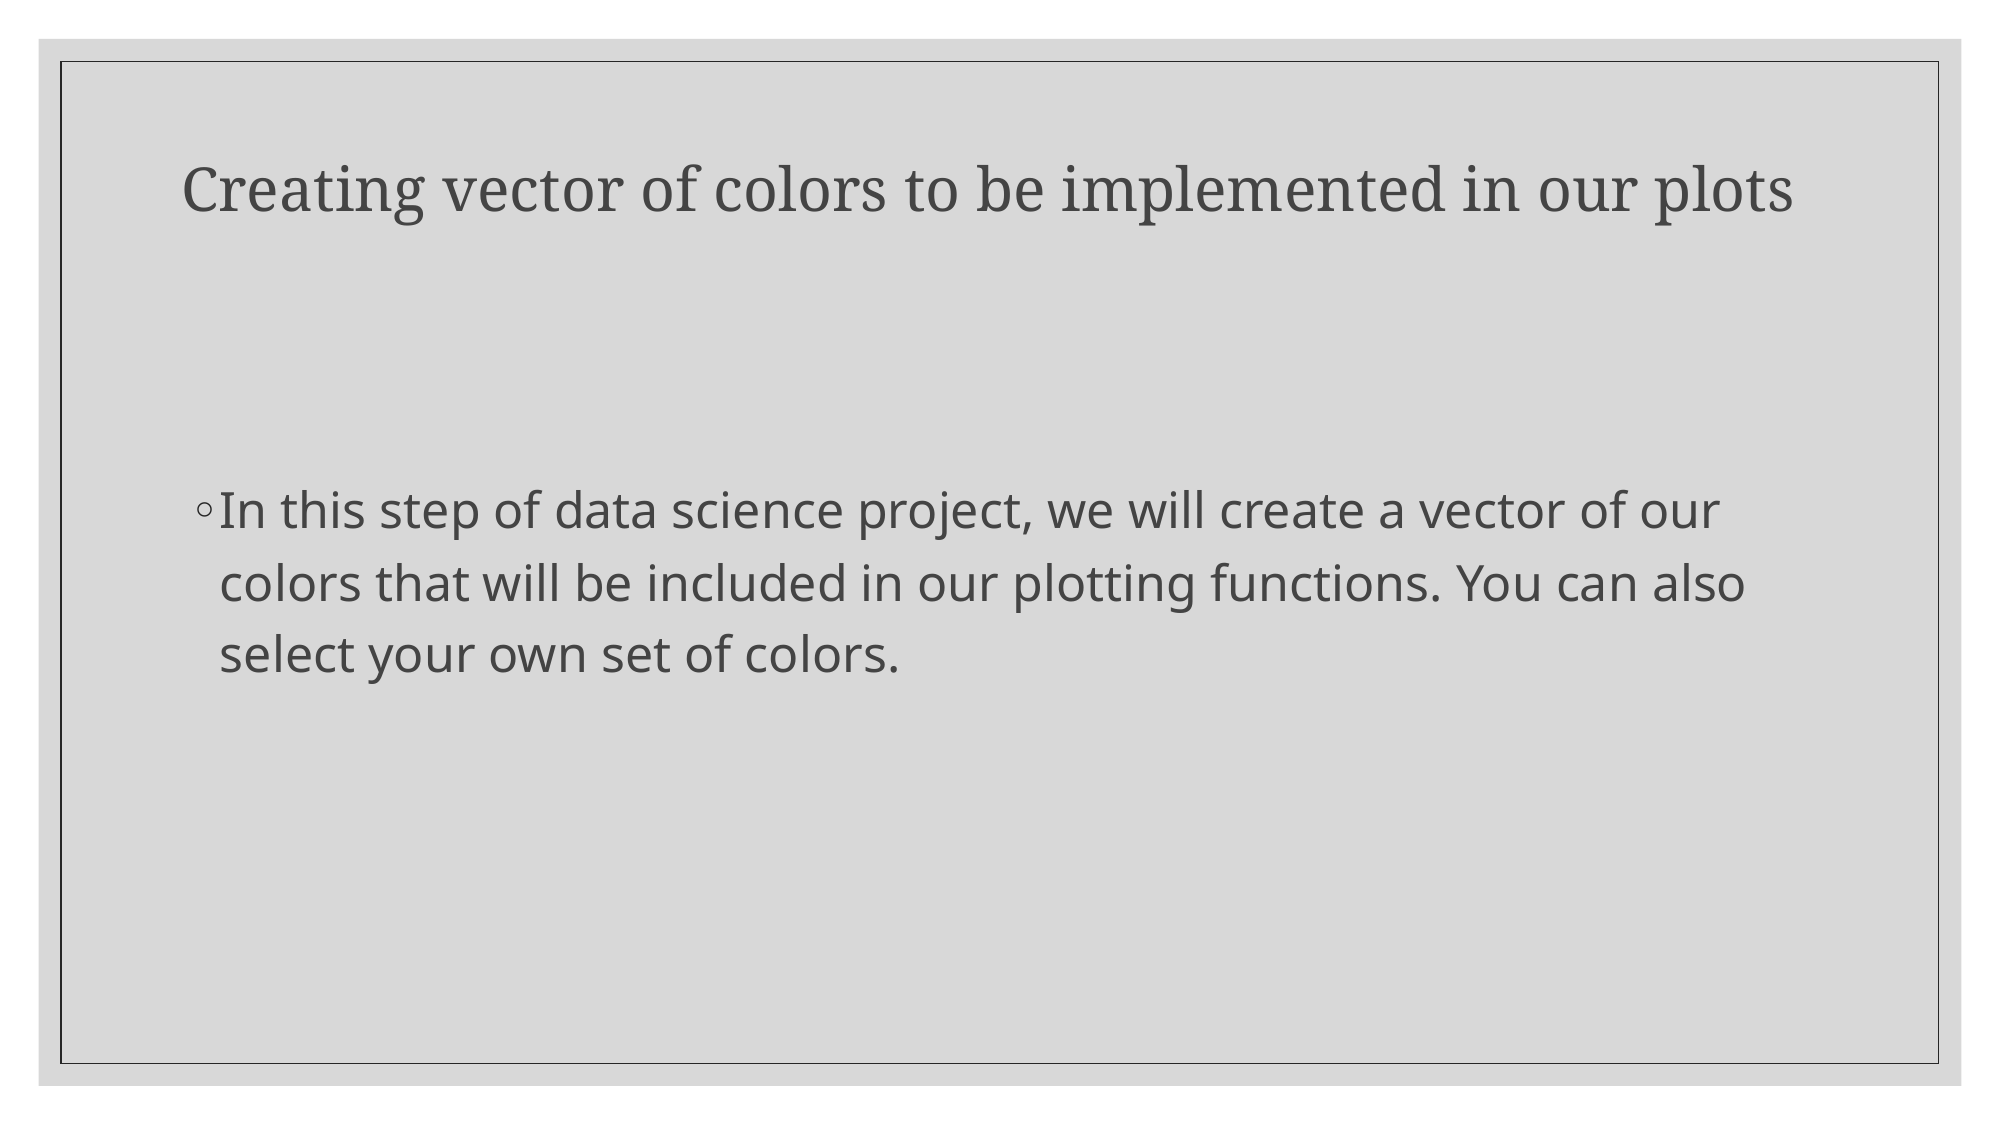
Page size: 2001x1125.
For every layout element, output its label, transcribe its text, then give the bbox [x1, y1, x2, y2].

list In this step of data science project, we will create a vector of our colors that will be included in our plotting functions. You can also select your own set of colors. [174, 345, 1825, 977]
title Creating vector of colors to be implemented in our plots [166, 148, 1817, 374]
